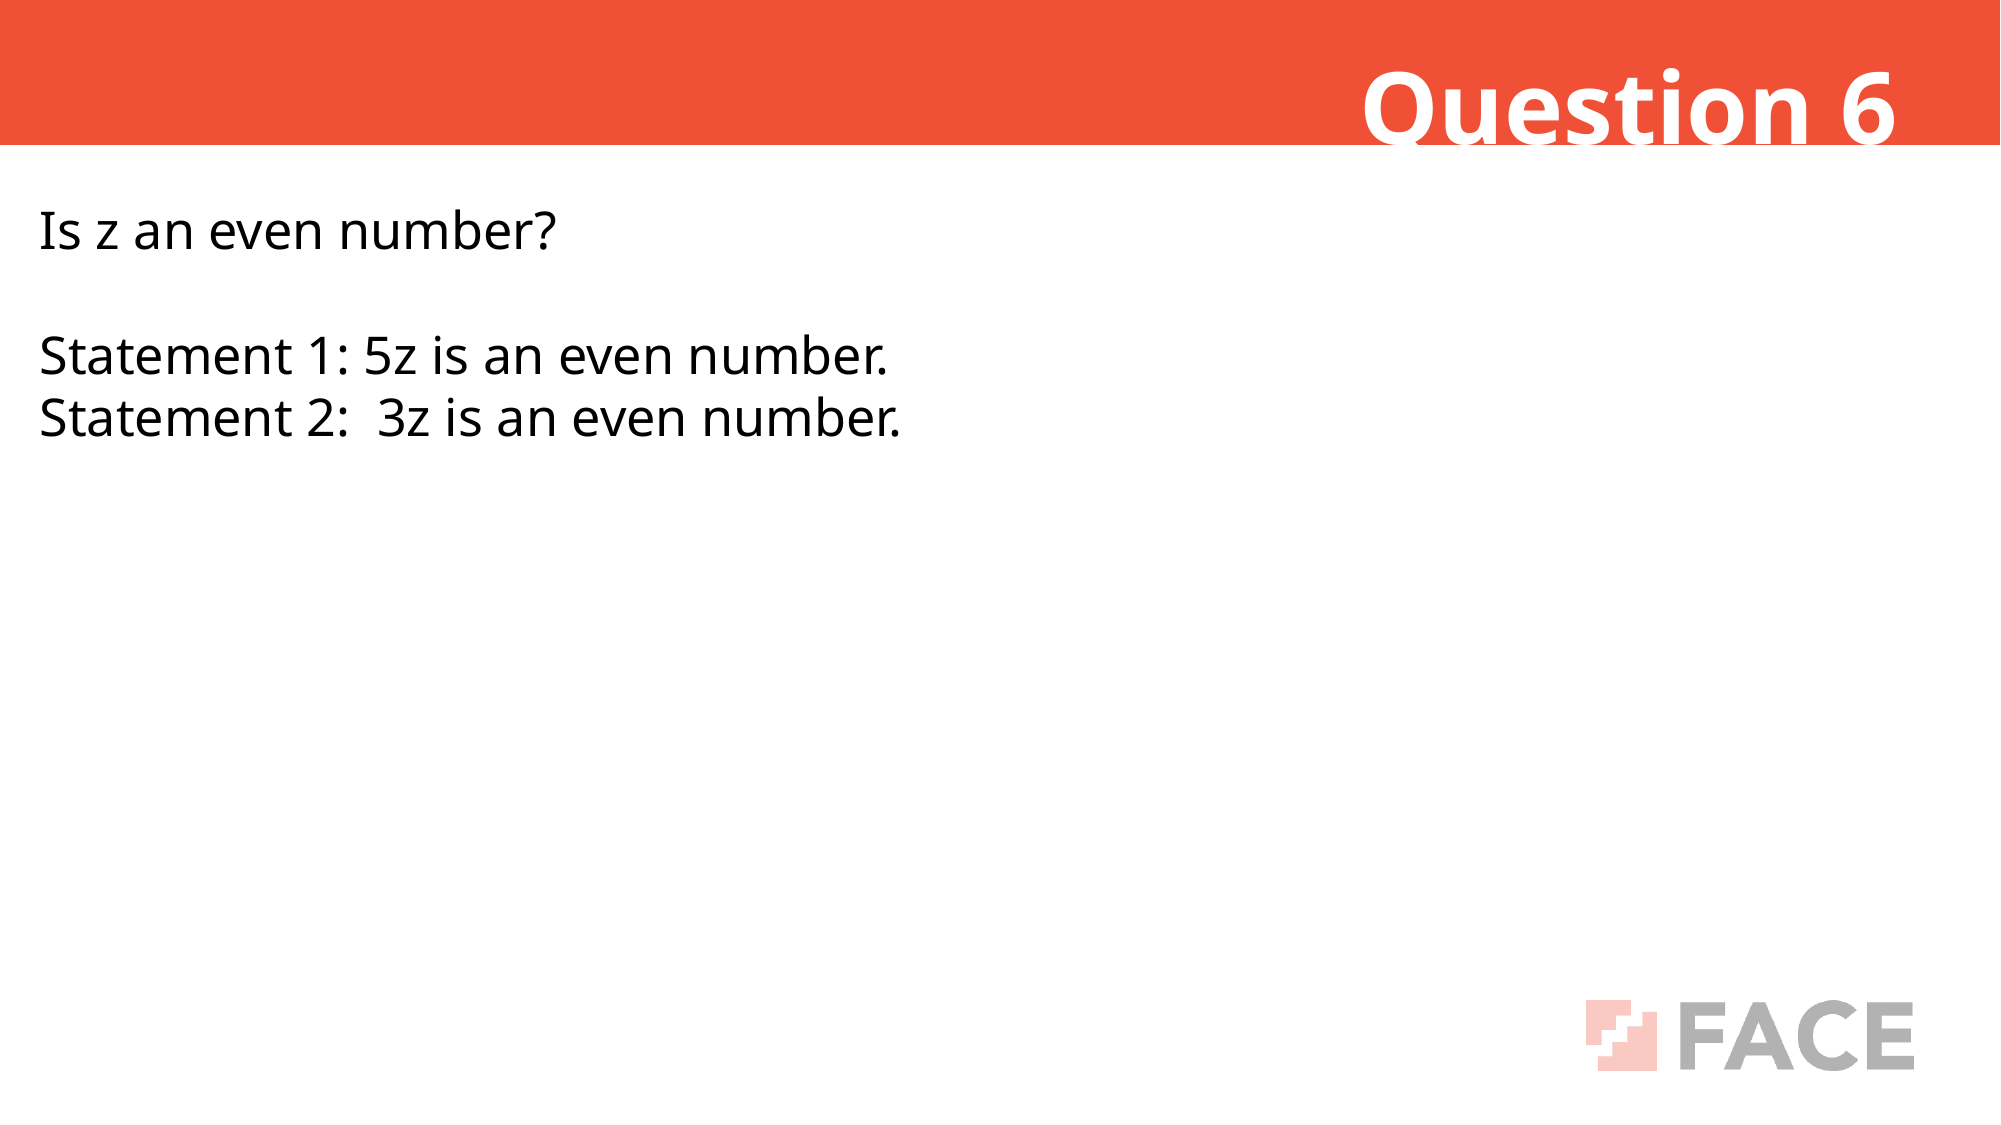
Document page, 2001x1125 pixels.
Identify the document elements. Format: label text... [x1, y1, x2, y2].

text_box Question 6 [638, 37, 1914, 173]
text_box [0, 0, 2000, 147]
text_box Is z an even number? Statement 1: 5z is an even number. Statement 2: 3z is an even number. [24, 189, 1938, 455]
picture [1586, 1000, 1914, 1072]
